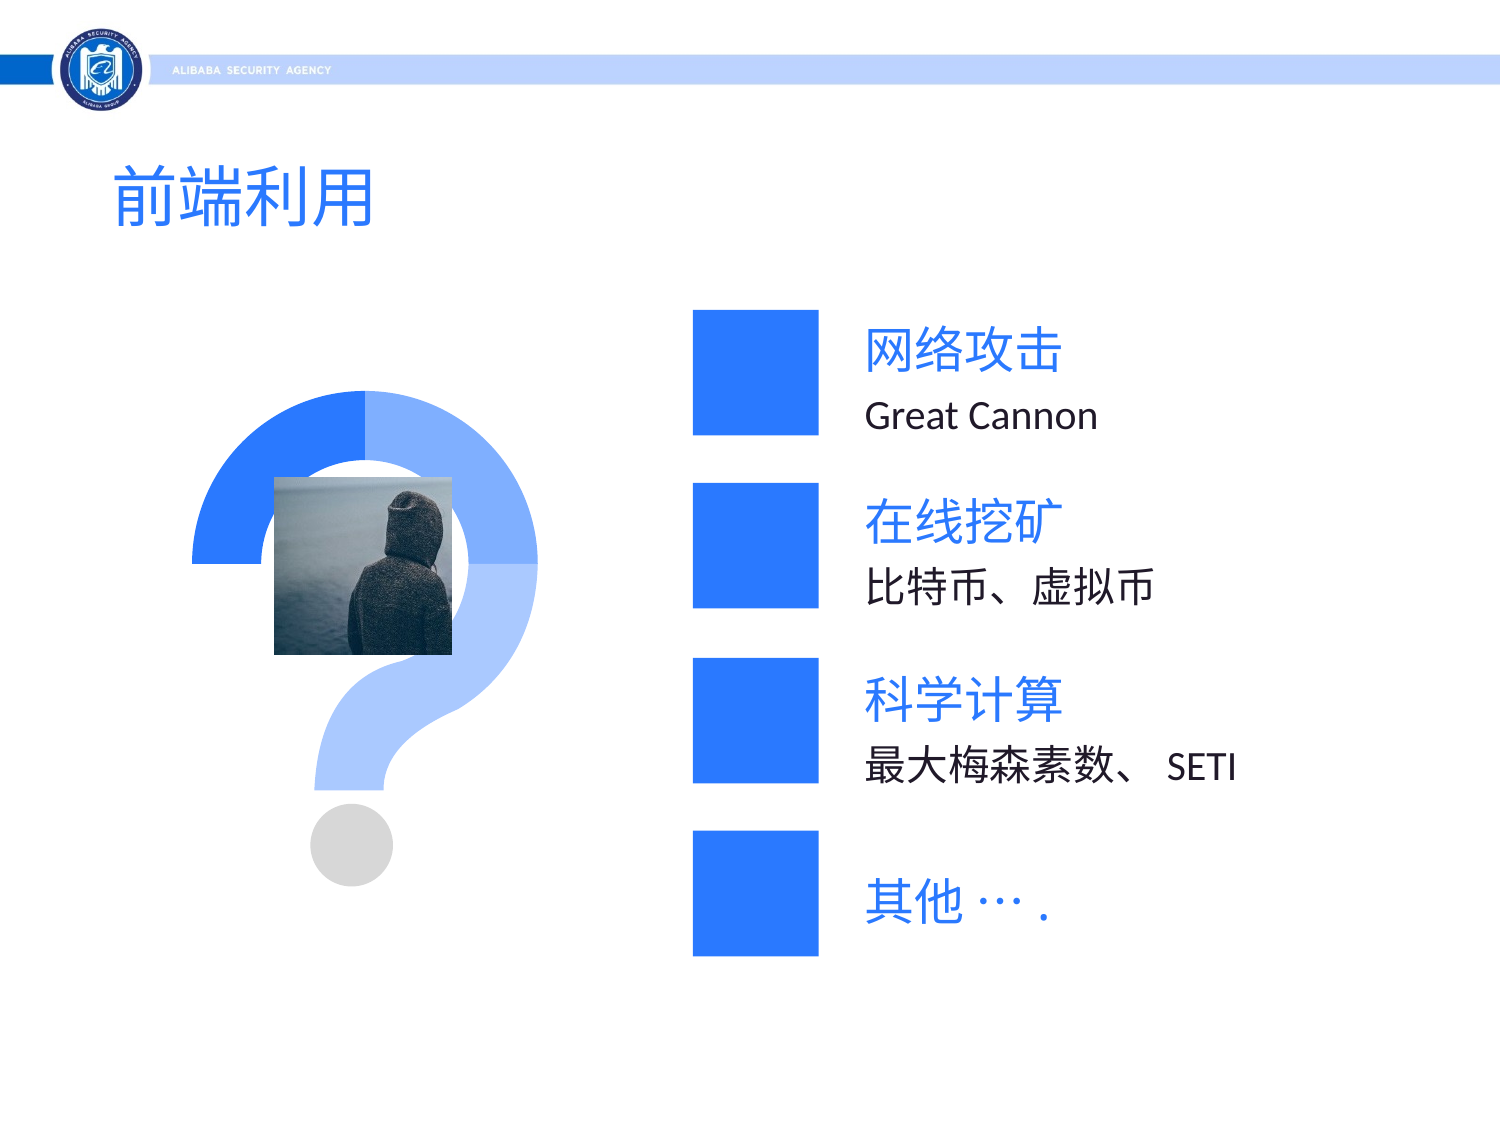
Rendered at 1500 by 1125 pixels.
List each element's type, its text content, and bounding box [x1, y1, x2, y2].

text_box [692, 830, 819, 957]
picture [0, 0, 1500, 1125]
text_box [310, 803, 393, 887]
text_box [692, 482, 819, 609]
text_box 在线挖矿 比特币、虚拟币 [857, 471, 1413, 619]
text_box [365, 390, 538, 563]
text_box [192, 390, 365, 564]
text_box [692, 657, 819, 784]
text_box 科学计算 最大梅森素数、SETI [857, 649, 1413, 797]
text_box 其他 …. [857, 850, 1413, 938]
text_box [692, 309, 819, 436]
text_box 前端利用 [103, 147, 693, 243]
text_box [314, 563, 538, 791]
text_box 网络攻击 Great Cannon [857, 298, 1413, 446]
